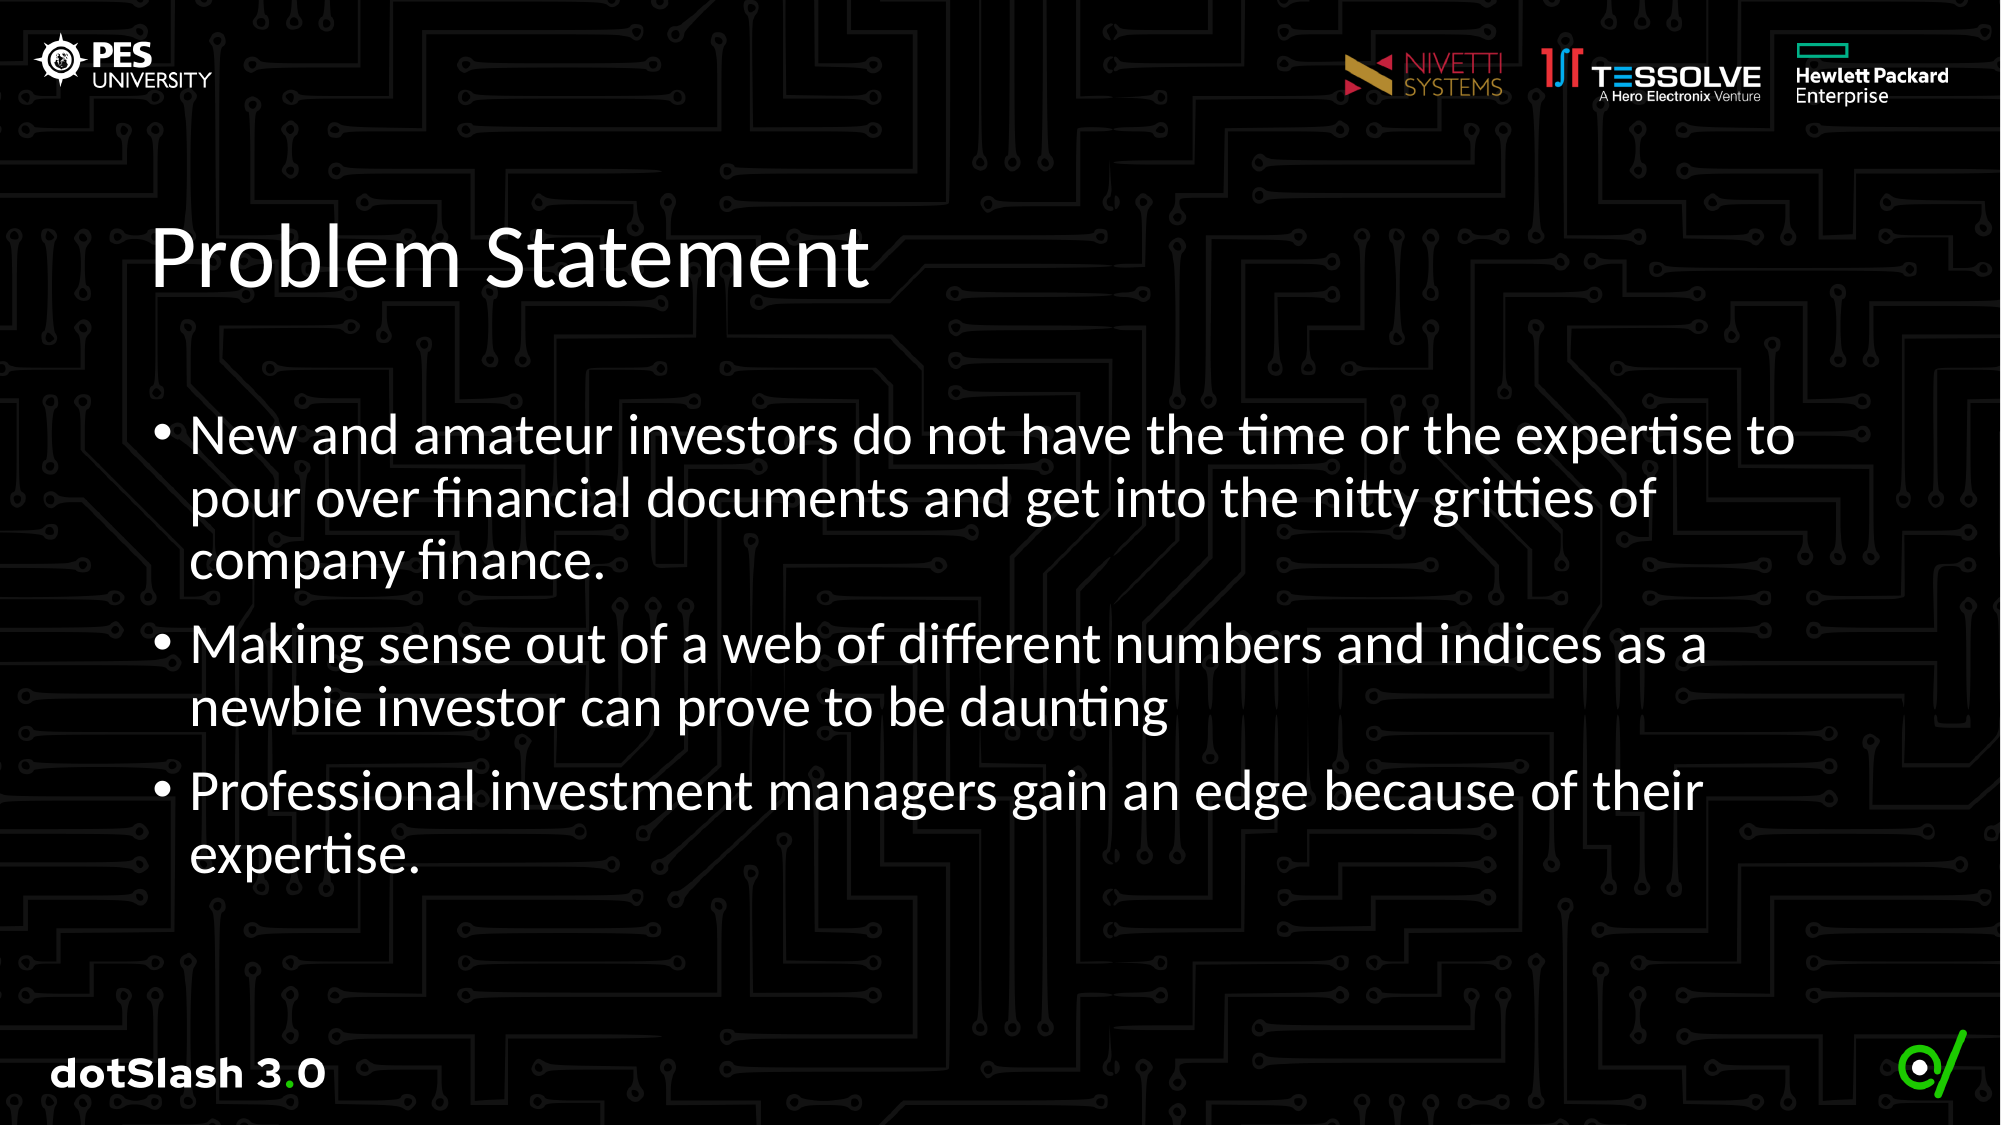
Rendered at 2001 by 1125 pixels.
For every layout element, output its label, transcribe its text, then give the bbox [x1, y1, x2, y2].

picture [0, 0, 2001, 1125]
title Problem Statement [134, 148, 1860, 367]
list New and amateur investors do not have the time or the expertise to pour over financial documents and get into the nitty gritties of company finance. Making sense out of a web of different numbers and indices as a newbie investor can prove to be daunting Professional investment managers gain an edge because of their expertise. [137, 396, 1863, 1014]
